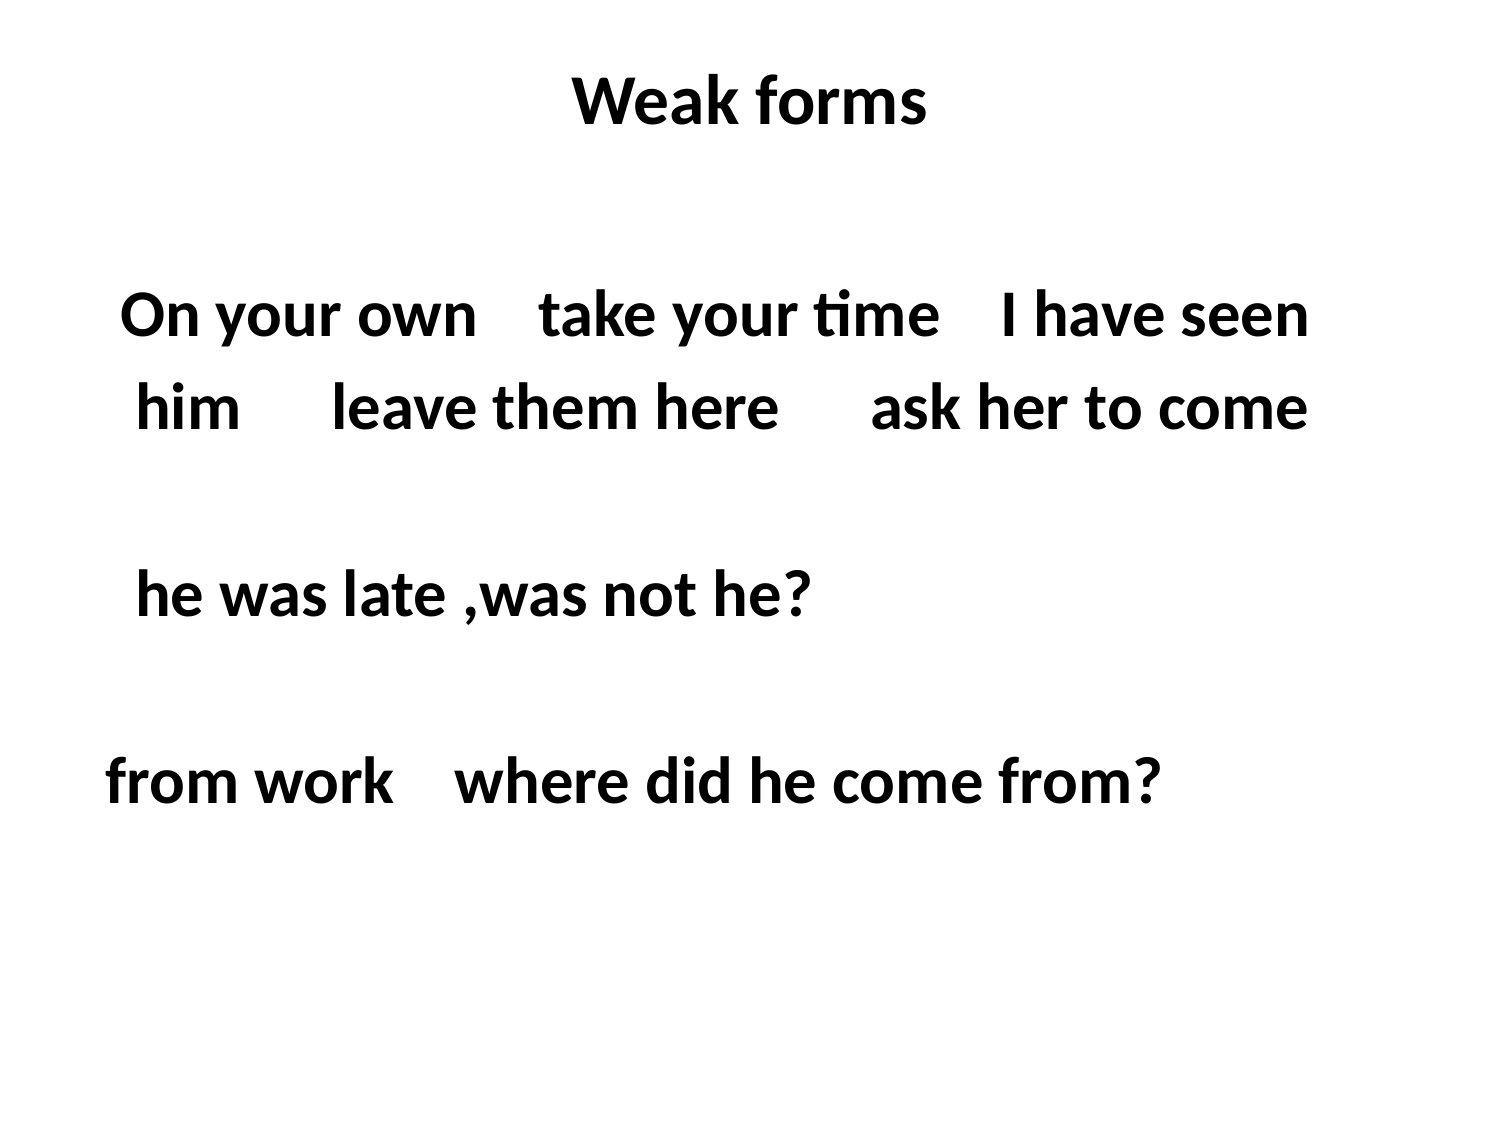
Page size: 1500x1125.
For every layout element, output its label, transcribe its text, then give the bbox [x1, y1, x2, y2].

title Weak forms [75, 45, 1425, 233]
list On your own take your time I have seen him leave them here ask her to come he was late ,was not he? from work where did he come from? [75, 262, 1425, 1005]
